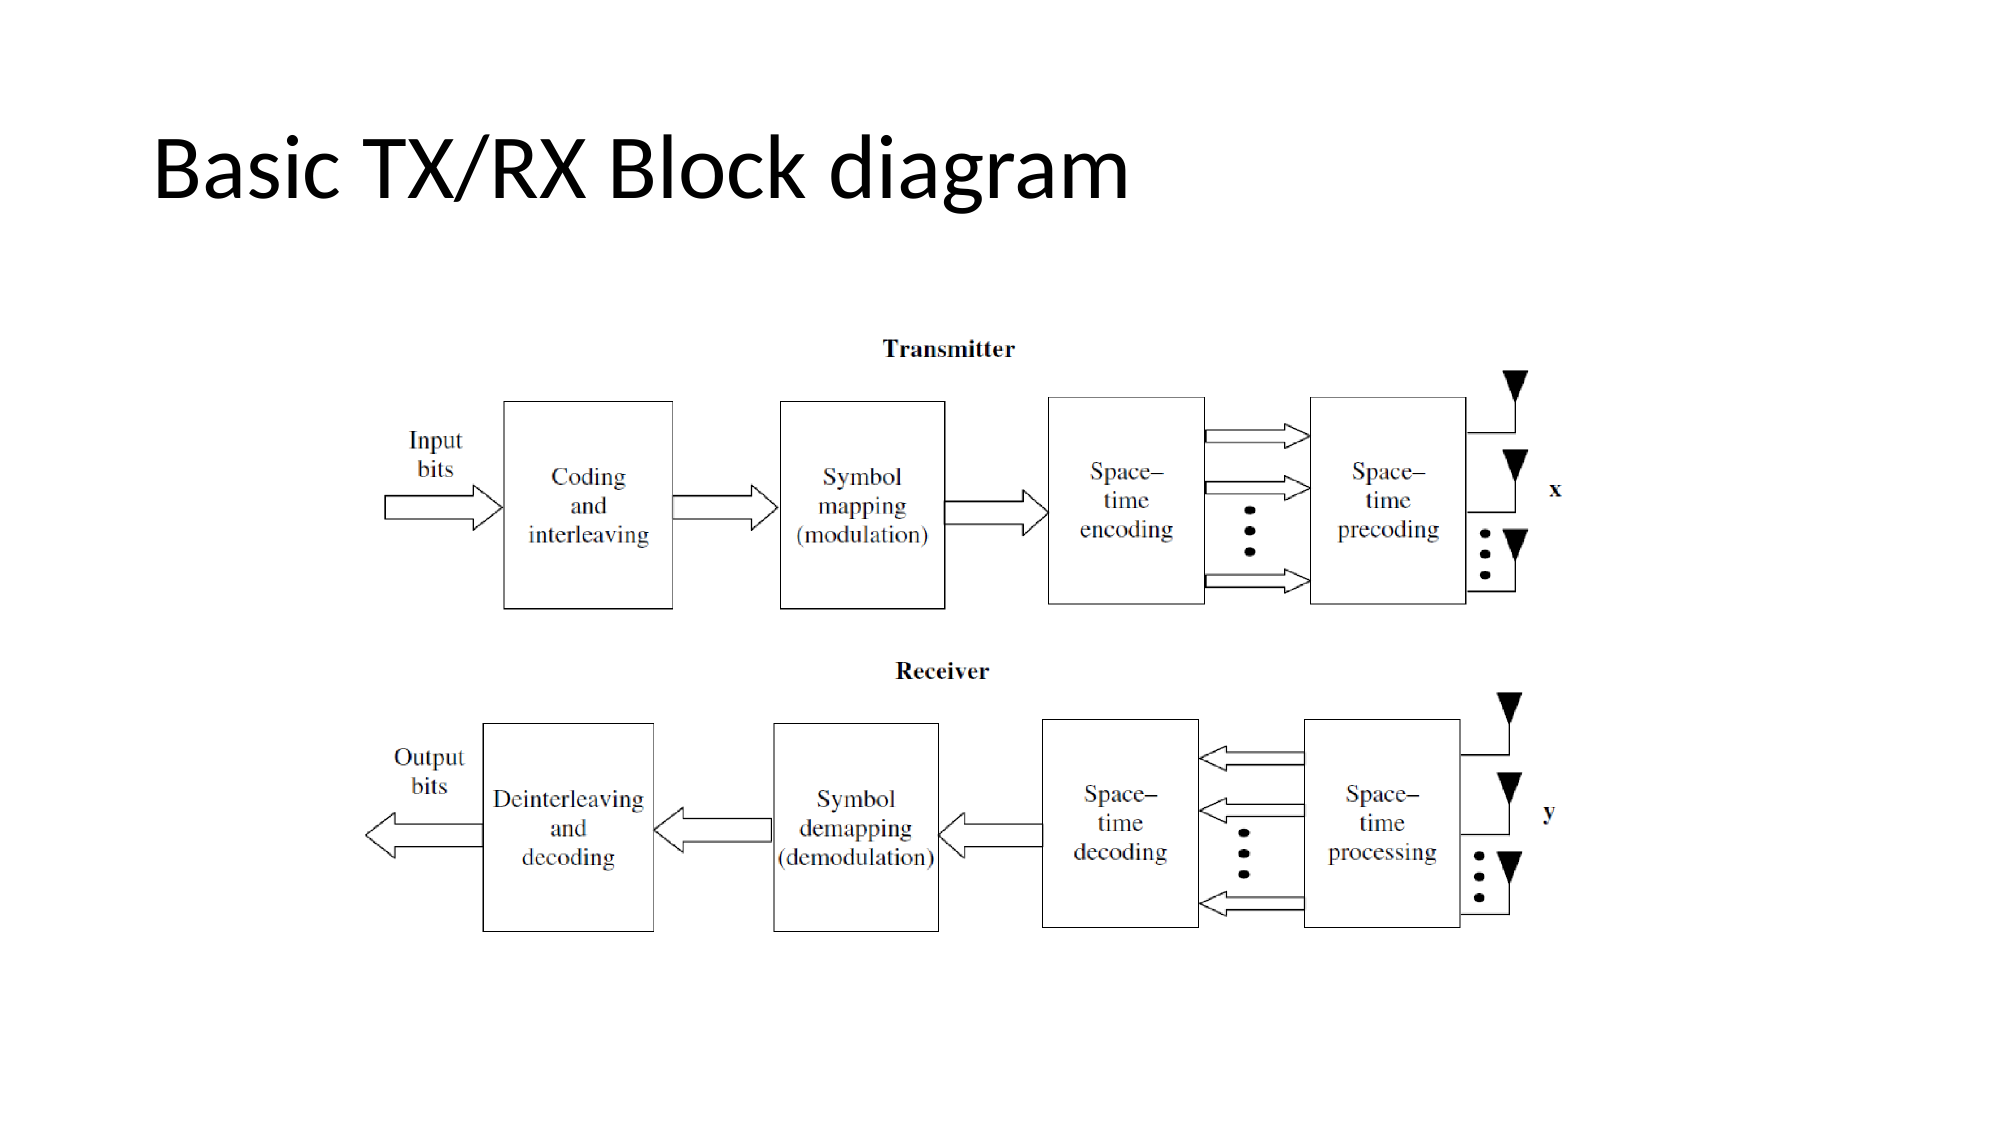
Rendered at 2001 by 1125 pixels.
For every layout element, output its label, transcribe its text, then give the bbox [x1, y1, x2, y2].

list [358, 329, 1572, 613]
picture [358, 653, 1563, 937]
title Basic TX/RX Block diagram [137, 59, 1863, 278]
